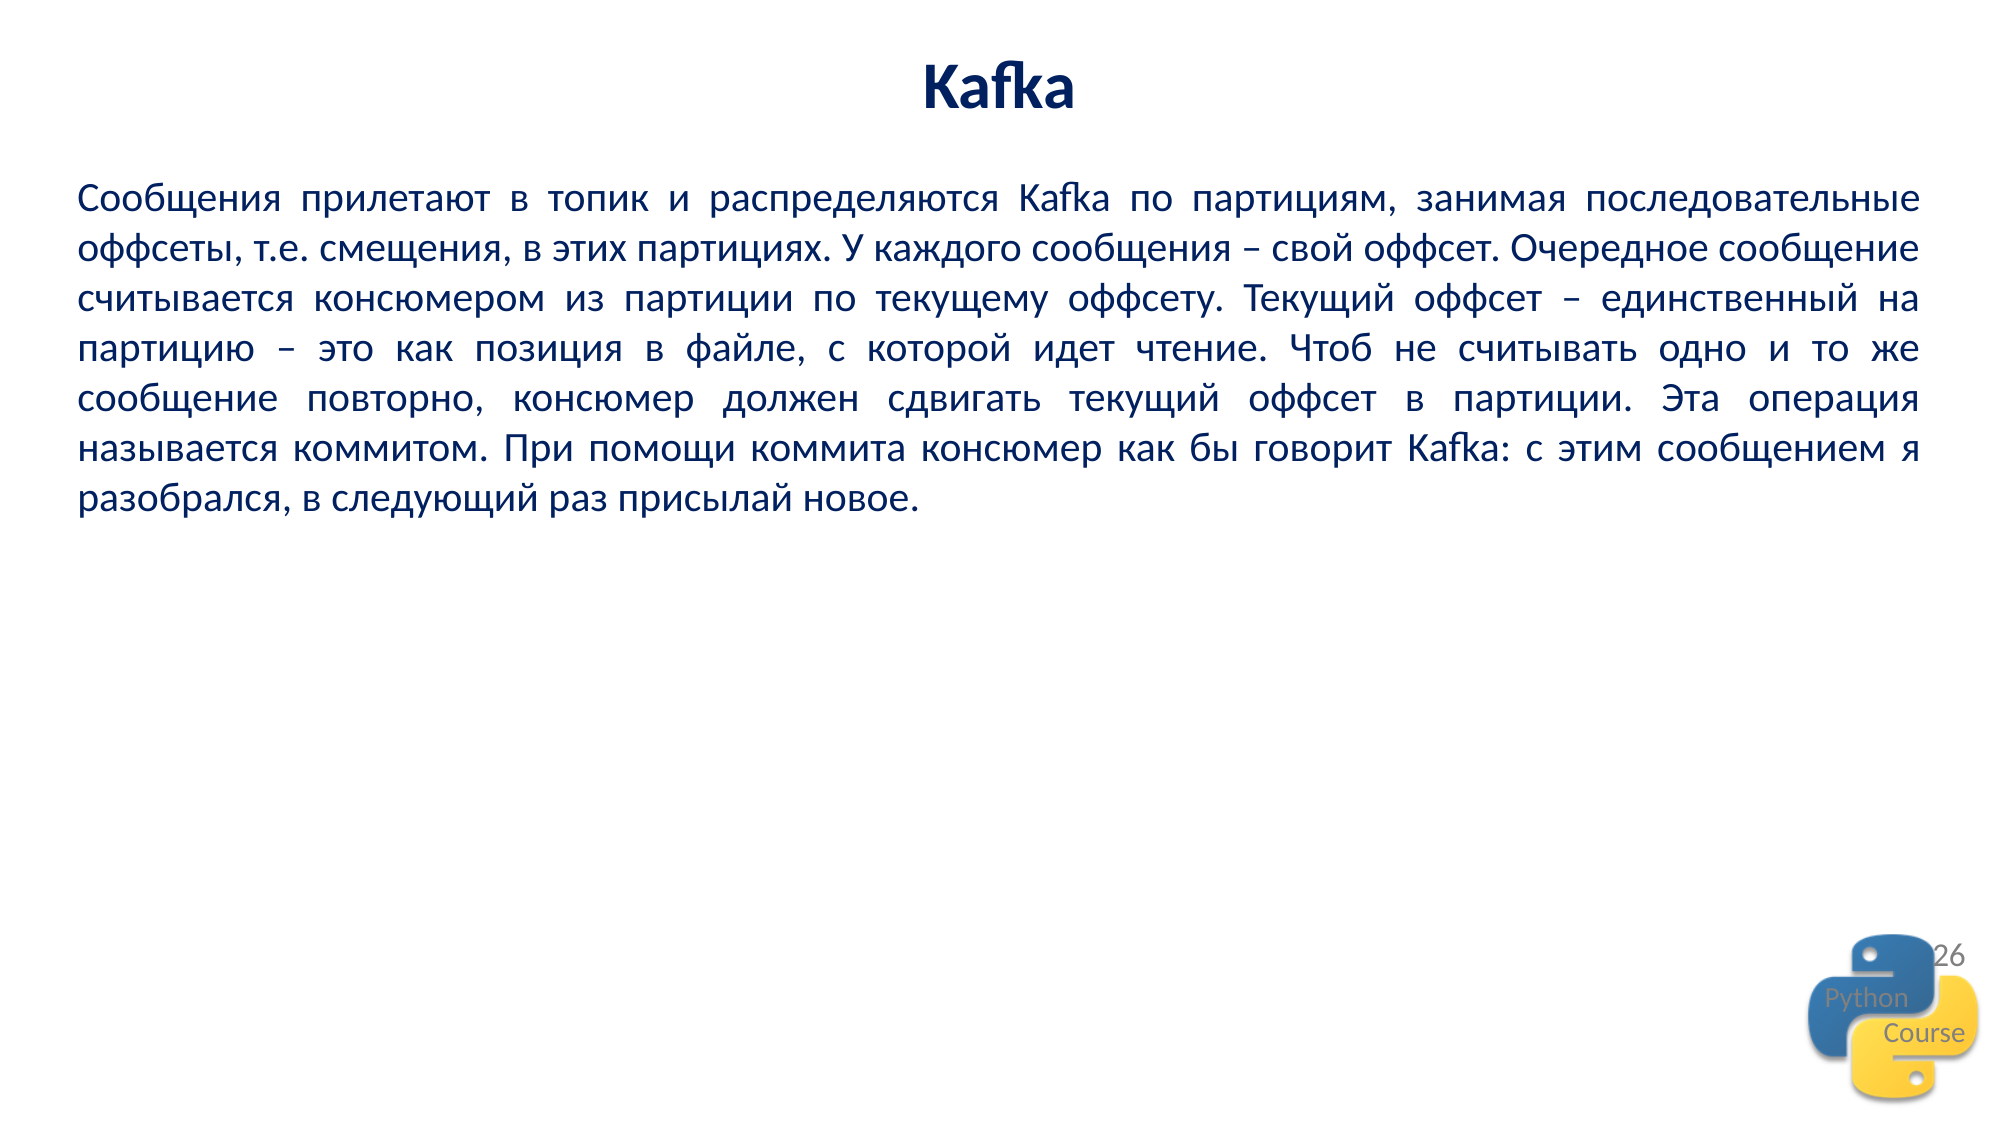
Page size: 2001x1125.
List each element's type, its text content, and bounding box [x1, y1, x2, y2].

title Kafka [0, 34, 2000, 149]
picture [1936, 947, 1944, 961]
text_box Сообщения прилетают в топик и распределяются Kafka по партициям, занимая последовательные оффсеты, т.е. смещения, в этих партициях. У каждого сообщения – свой оффсет. Очередное сообщение считывается консюмером из партиции по текущему оффсету. Текущий оффсет – единственный на партицию – это как позиция в файле, с которой идет чтение. Чтоб не считывать одно и то же сообщение повторно, консюмер должен сдвигать текущий оффсет в партиции. Эта операция называется коммитом. При помощи коммита консюмер как бы говорит Kafka: с этим сообщением я разобрался, в следующий раз присылай новое. [62, 162, 1936, 1097]
picture [1801, 932, 1985, 1110]
